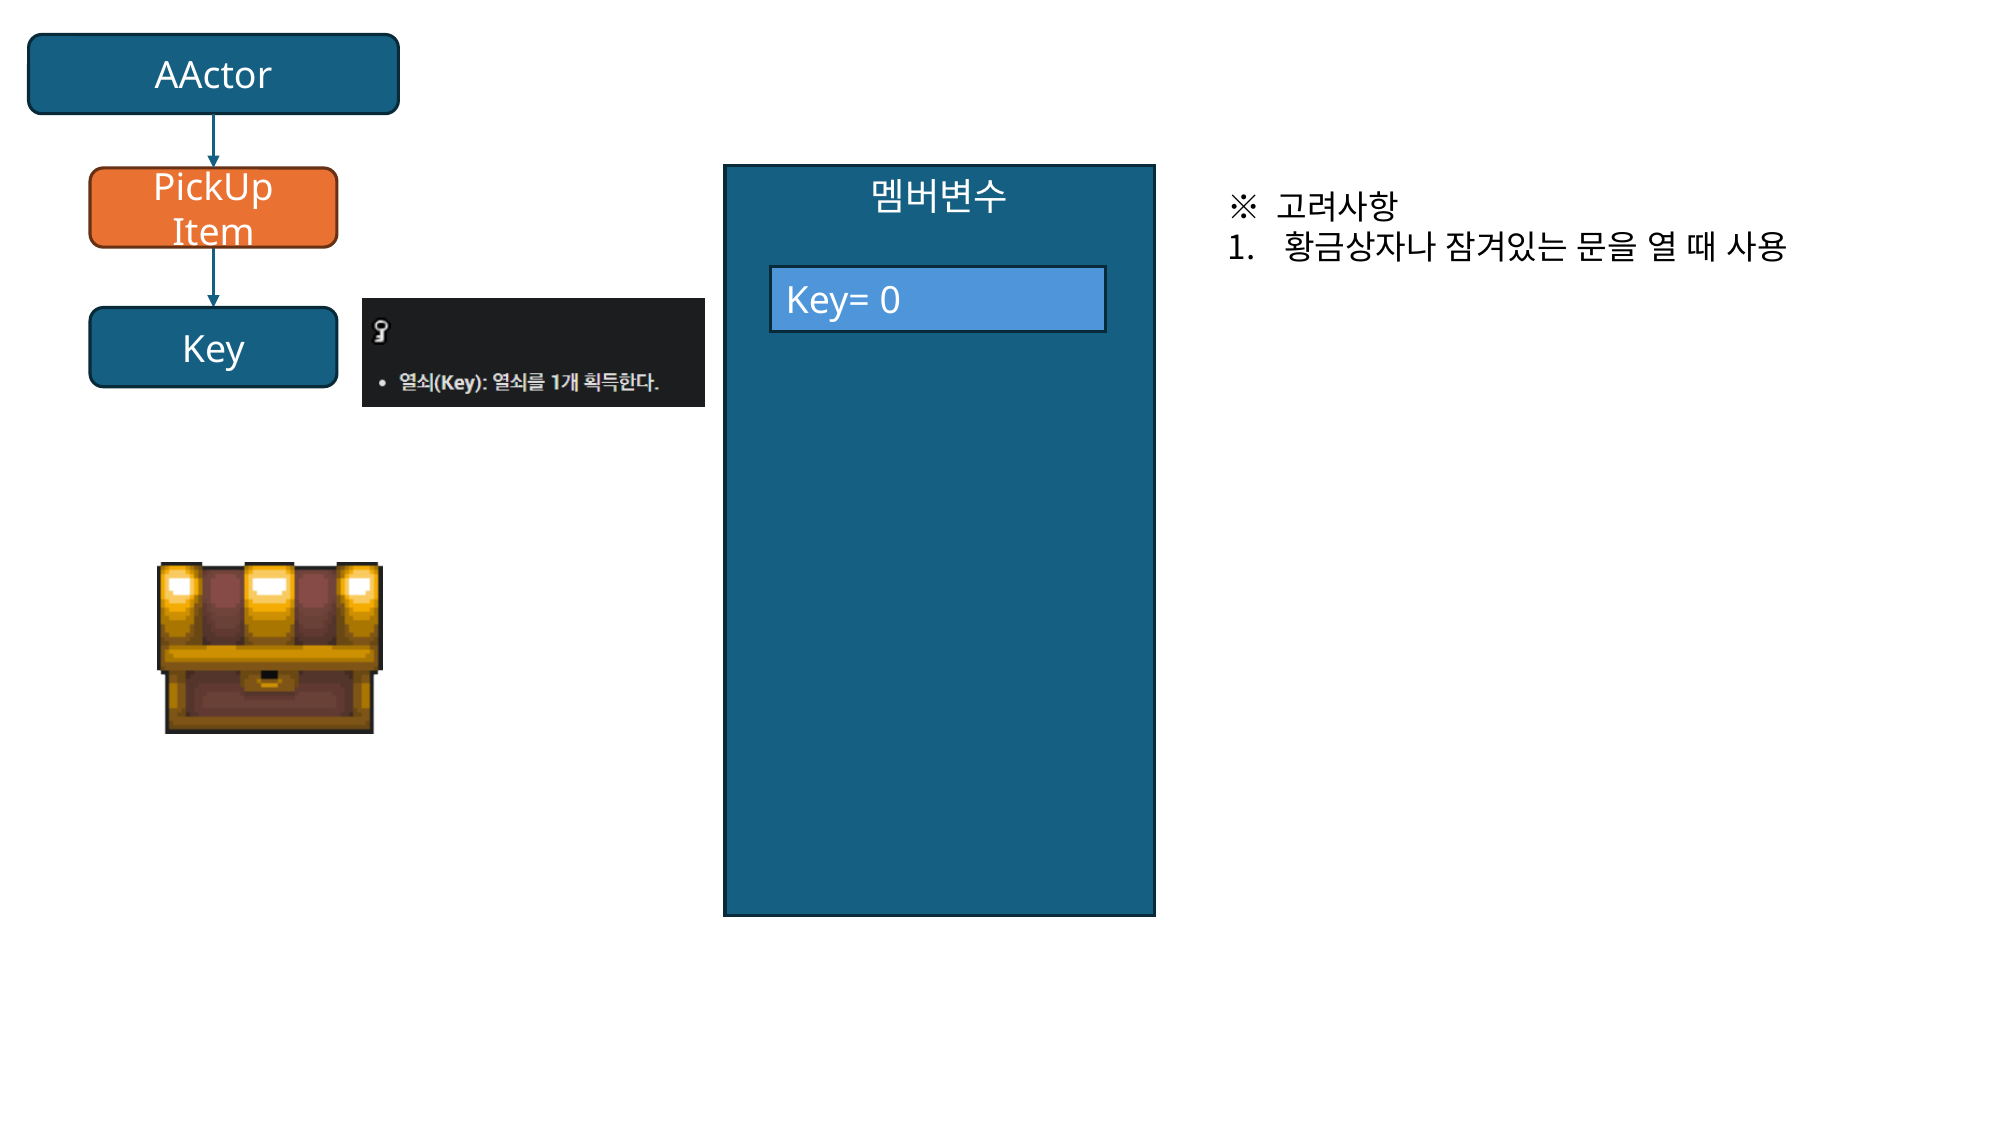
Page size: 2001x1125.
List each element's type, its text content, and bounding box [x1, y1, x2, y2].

picture [361, 298, 706, 407]
text_box 멤버변수 [723, 164, 1156, 917]
text_box Key [88, 305, 339, 389]
picture [156, 561, 383, 734]
text_box ※ 고려사항 황금상자나 잠겨있는 문을 열 때 사용 [1213, 178, 1803, 274]
text_box AActor [26, 32, 400, 116]
text_box PickUp Item [88, 166, 339, 249]
text_box Key= 0 [769, 265, 1107, 333]
